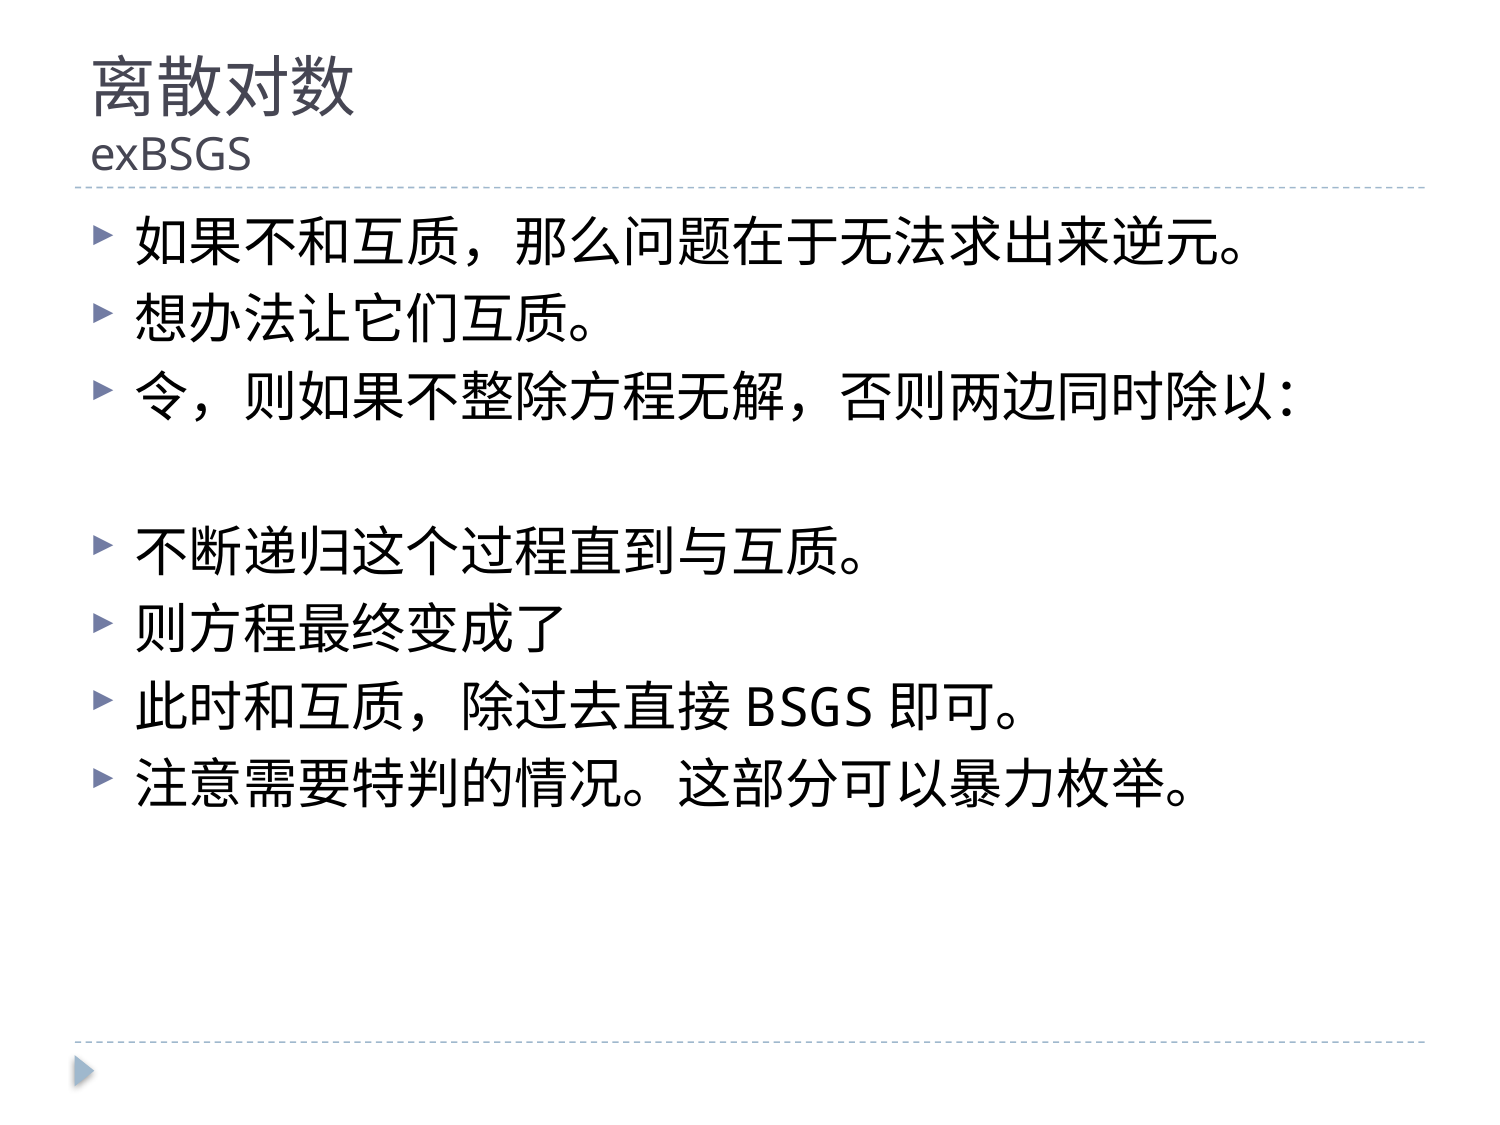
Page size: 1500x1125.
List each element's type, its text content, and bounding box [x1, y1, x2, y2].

title 离散对数 exBSGS [75, 24, 1425, 188]
